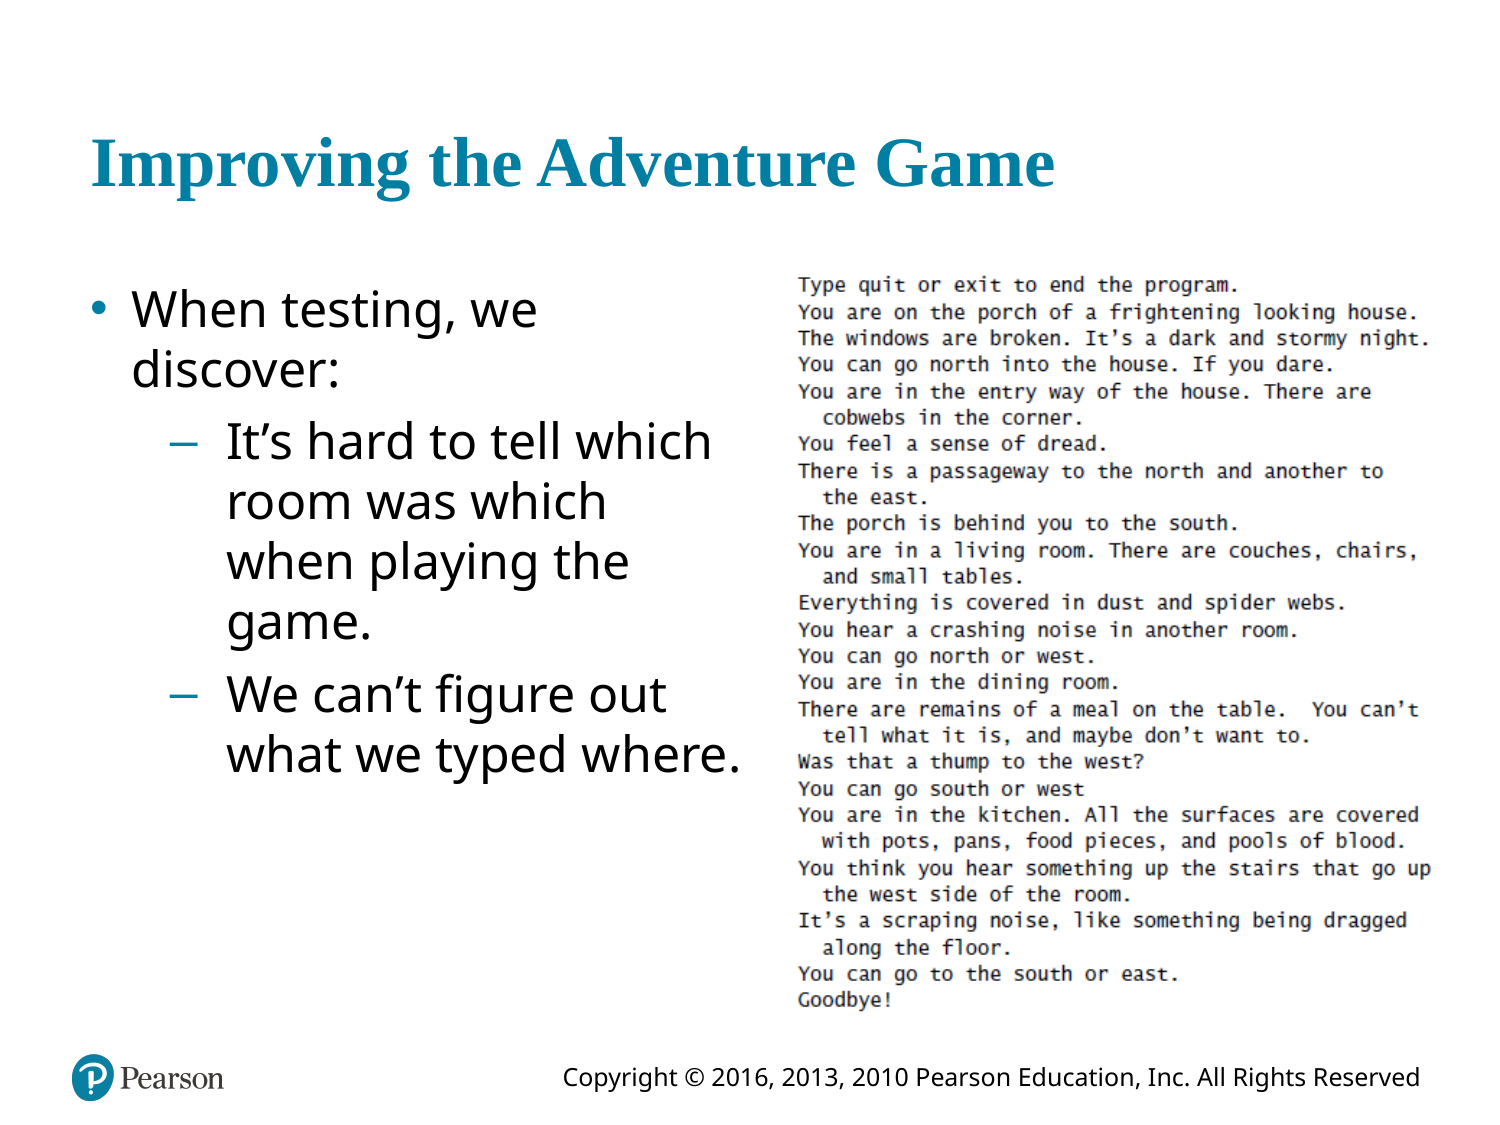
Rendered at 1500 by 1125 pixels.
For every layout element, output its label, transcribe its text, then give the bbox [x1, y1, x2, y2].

picture [72, 1054, 88, 1070]
picture [792, 266, 1445, 1021]
picture [80, 1063, 106, 1088]
title Improving the Adventure Game [75, 0, 1425, 216]
picture [98, 1054, 224, 1101]
list When testing, we discover: It’s hard to tell which room was which when playing the game. We can’t figure out what we typed where. [75, 262, 764, 931]
picture [72, 1087, 83, 1101]
